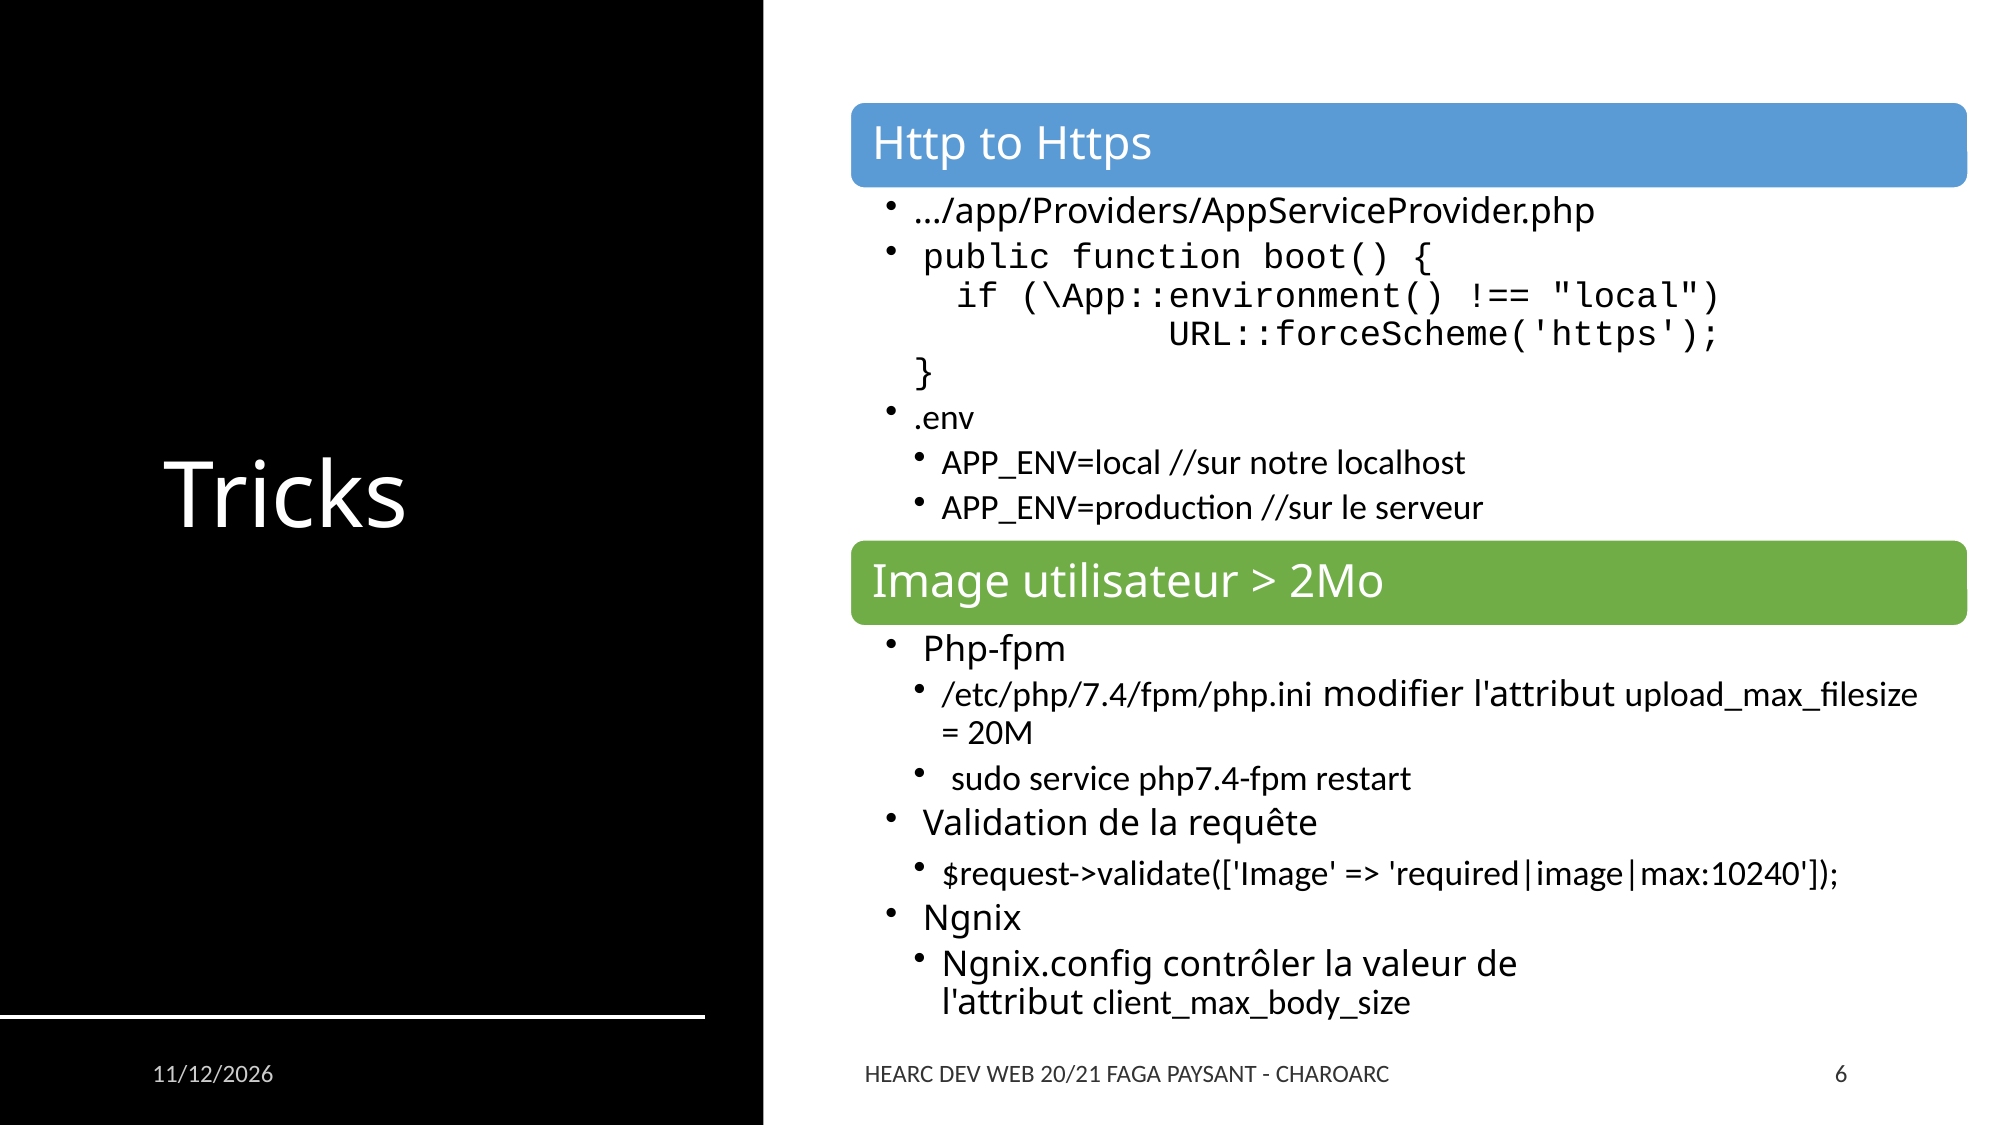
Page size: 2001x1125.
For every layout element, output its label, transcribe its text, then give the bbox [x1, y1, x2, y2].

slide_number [137, 1042, 588, 1103]
slide_number 6 [1681, 1042, 1863, 1103]
footer HEARC DEV WEB 20/21 FAGA PAYSANT - CHAROARC [849, 1042, 1596, 1103]
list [849, 91, 1969, 1018]
title Tricks [125, 91, 711, 905]
text_box [0, 0, 764, 1125]
